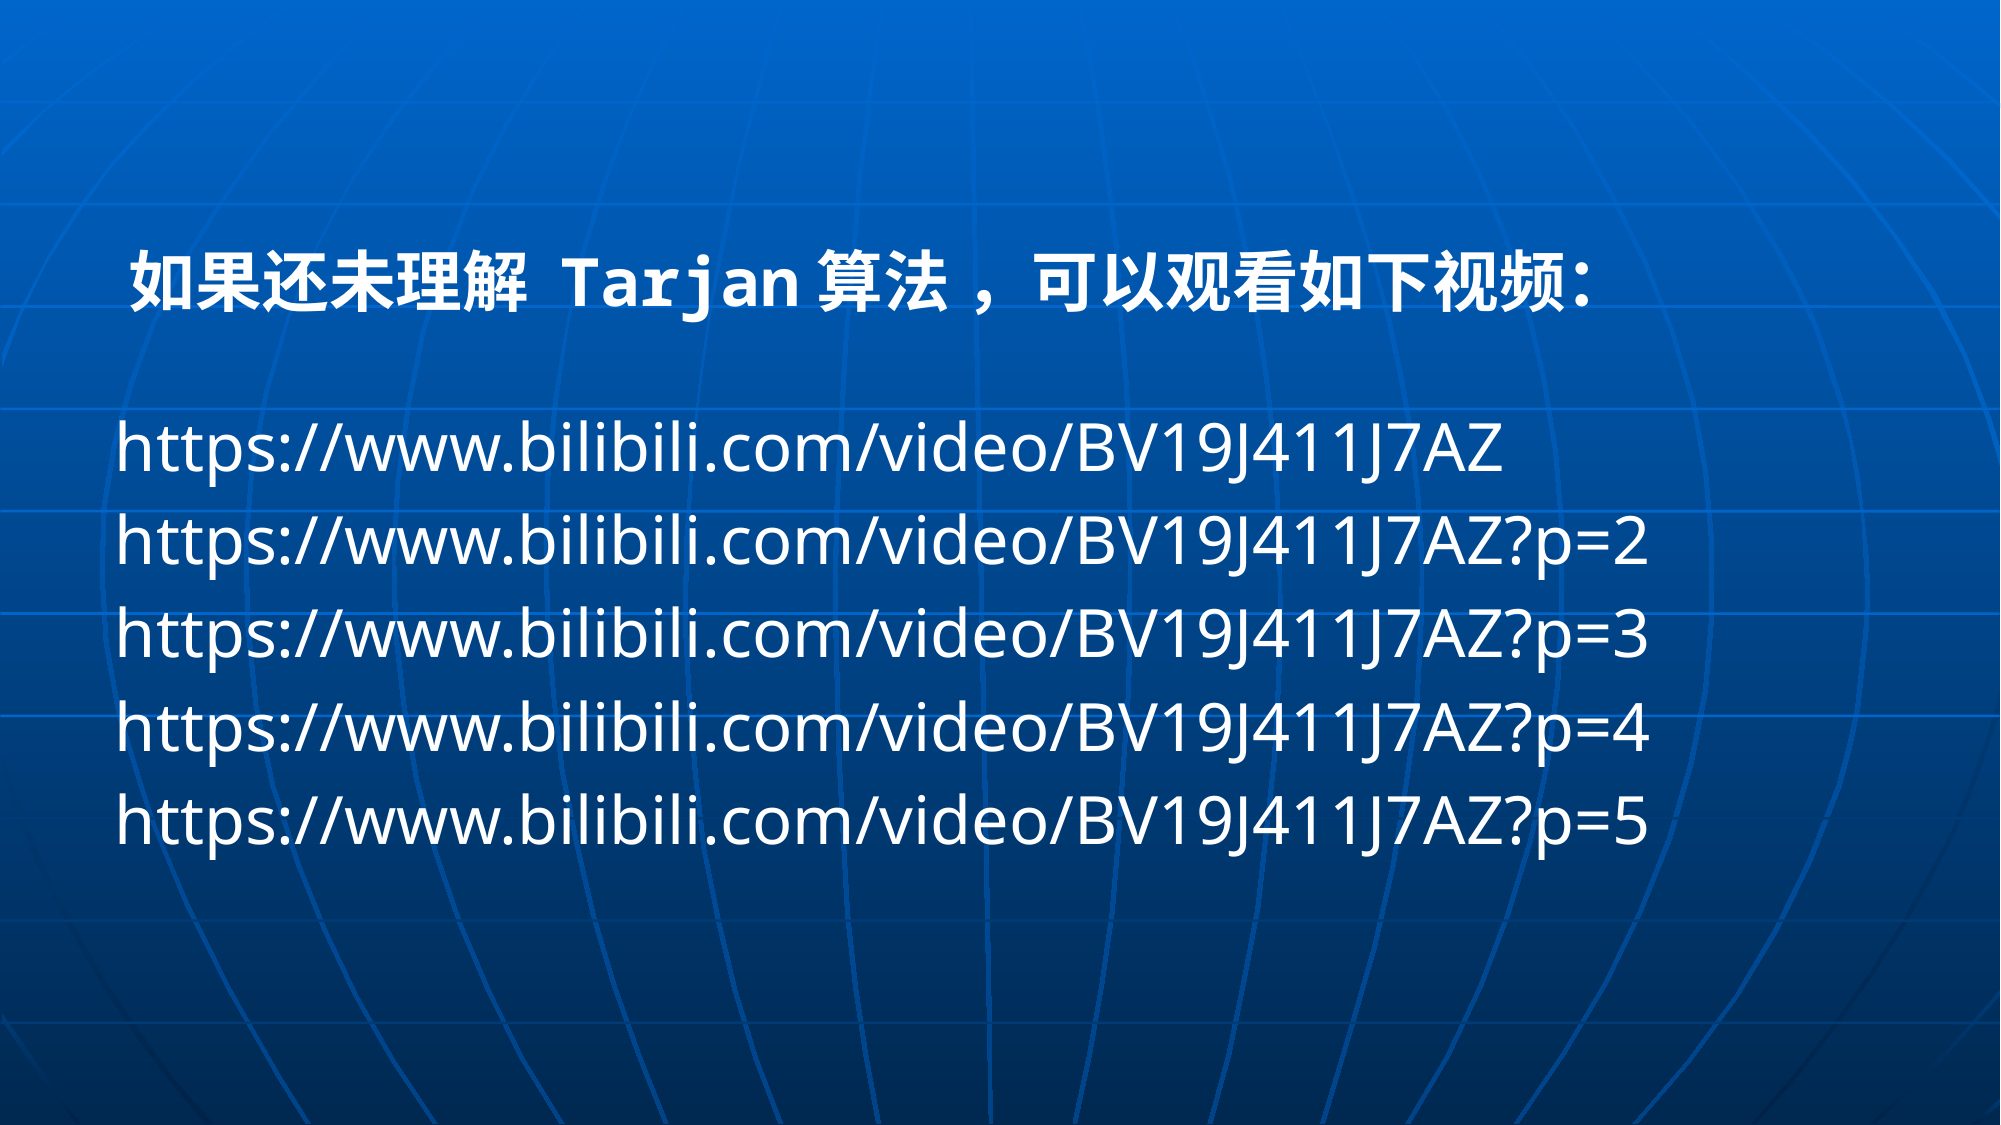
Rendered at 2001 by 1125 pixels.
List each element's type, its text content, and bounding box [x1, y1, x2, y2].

text_box 如果还未理解 Tarjan算法 ，可以观看如下视频： [113, 231, 1914, 354]
list https://www.bilibili.com/video/BV19J411J7AZ https://www.bilibili.com/video/BV19J411J7AZ?p=2 https://www.bilibili.com/video/BV19J411J7AZ?p=3 https://www.bilibili.com/video/BV19J411J7AZ?p=4 https://www.bilibili.com/video/BV19J411J7AZ?p=5 [99, 396, 1901, 940]
